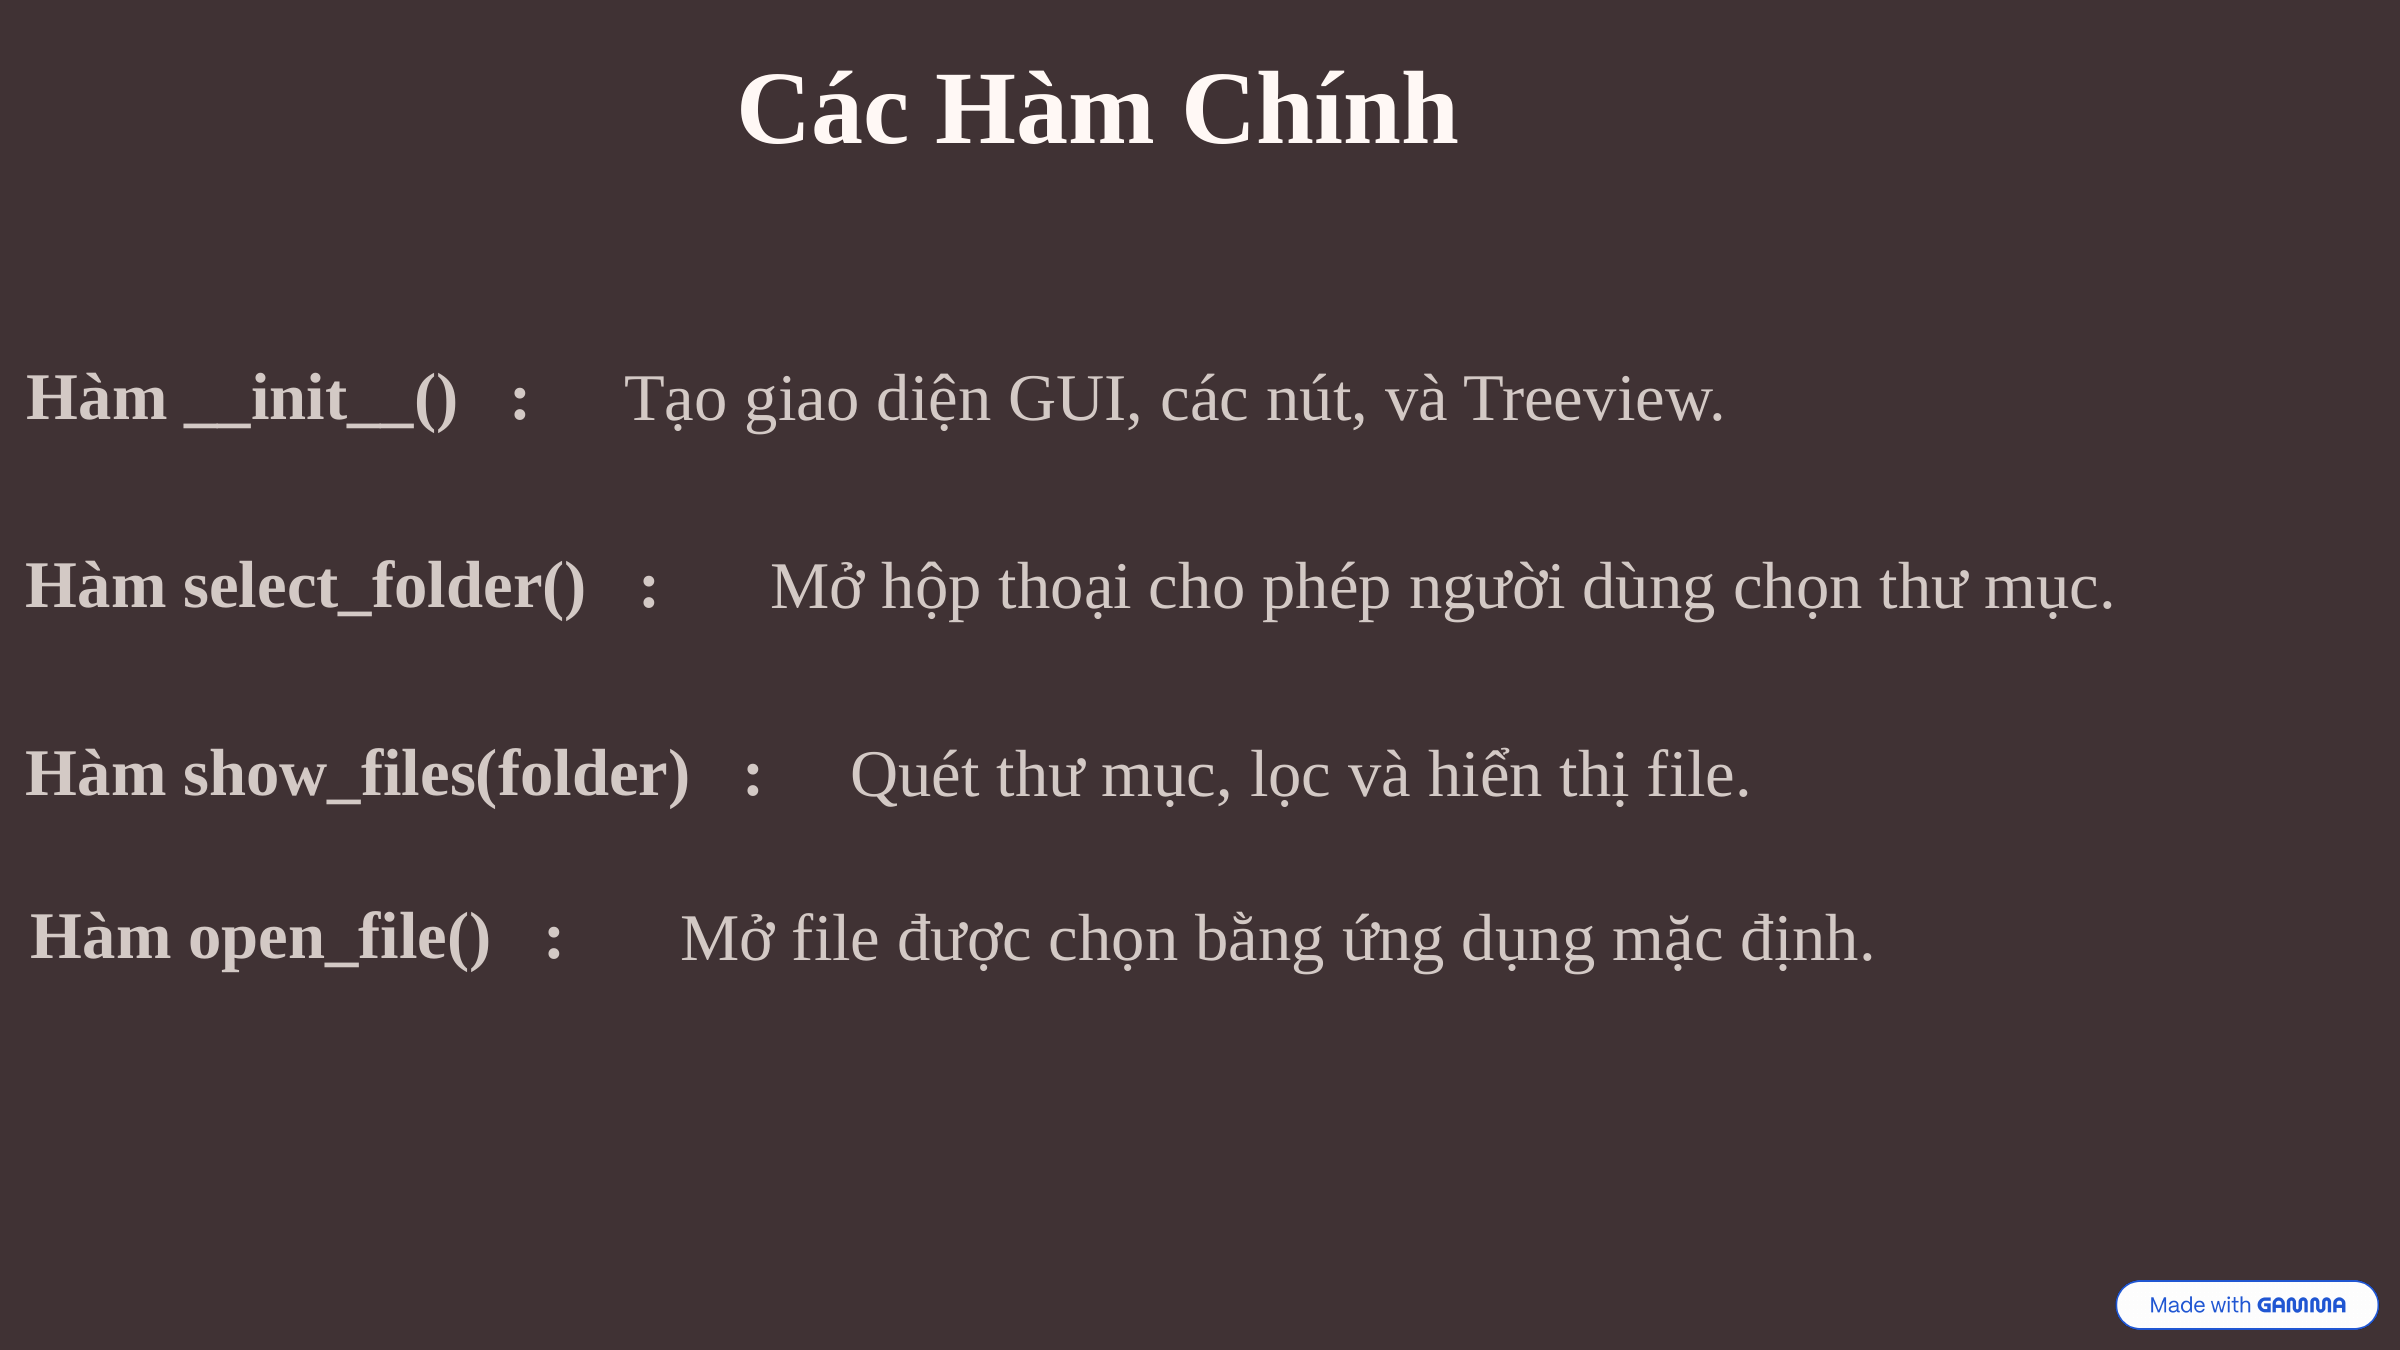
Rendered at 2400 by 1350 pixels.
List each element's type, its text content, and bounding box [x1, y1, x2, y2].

text_box Mở hộp thoại cho phép người dùng chọn thư mục. [770, 567, 1962, 623]
text_box Hàm show_files(folder) : [25, 755, 535, 810]
picture [2106, 1271, 2389, 1339]
text_box Hàm __init__() : [98, 379, 461, 434]
text_box Hàm select_folder() : [25, 567, 461, 622]
text_box Các Hàm Chính [736, 56, 1996, 272]
text_box Hàm open_file() : [30, 918, 461, 972]
text_box Mở file được chọn bằng ứng dụng mặc định. [680, 919, 1872, 975]
text_box Tạo giao diện GUI, các nút, và Treeview. [624, 379, 1816, 435]
text_box Quét thư mục, lọc và hiển thị file. [850, 755, 2042, 811]
